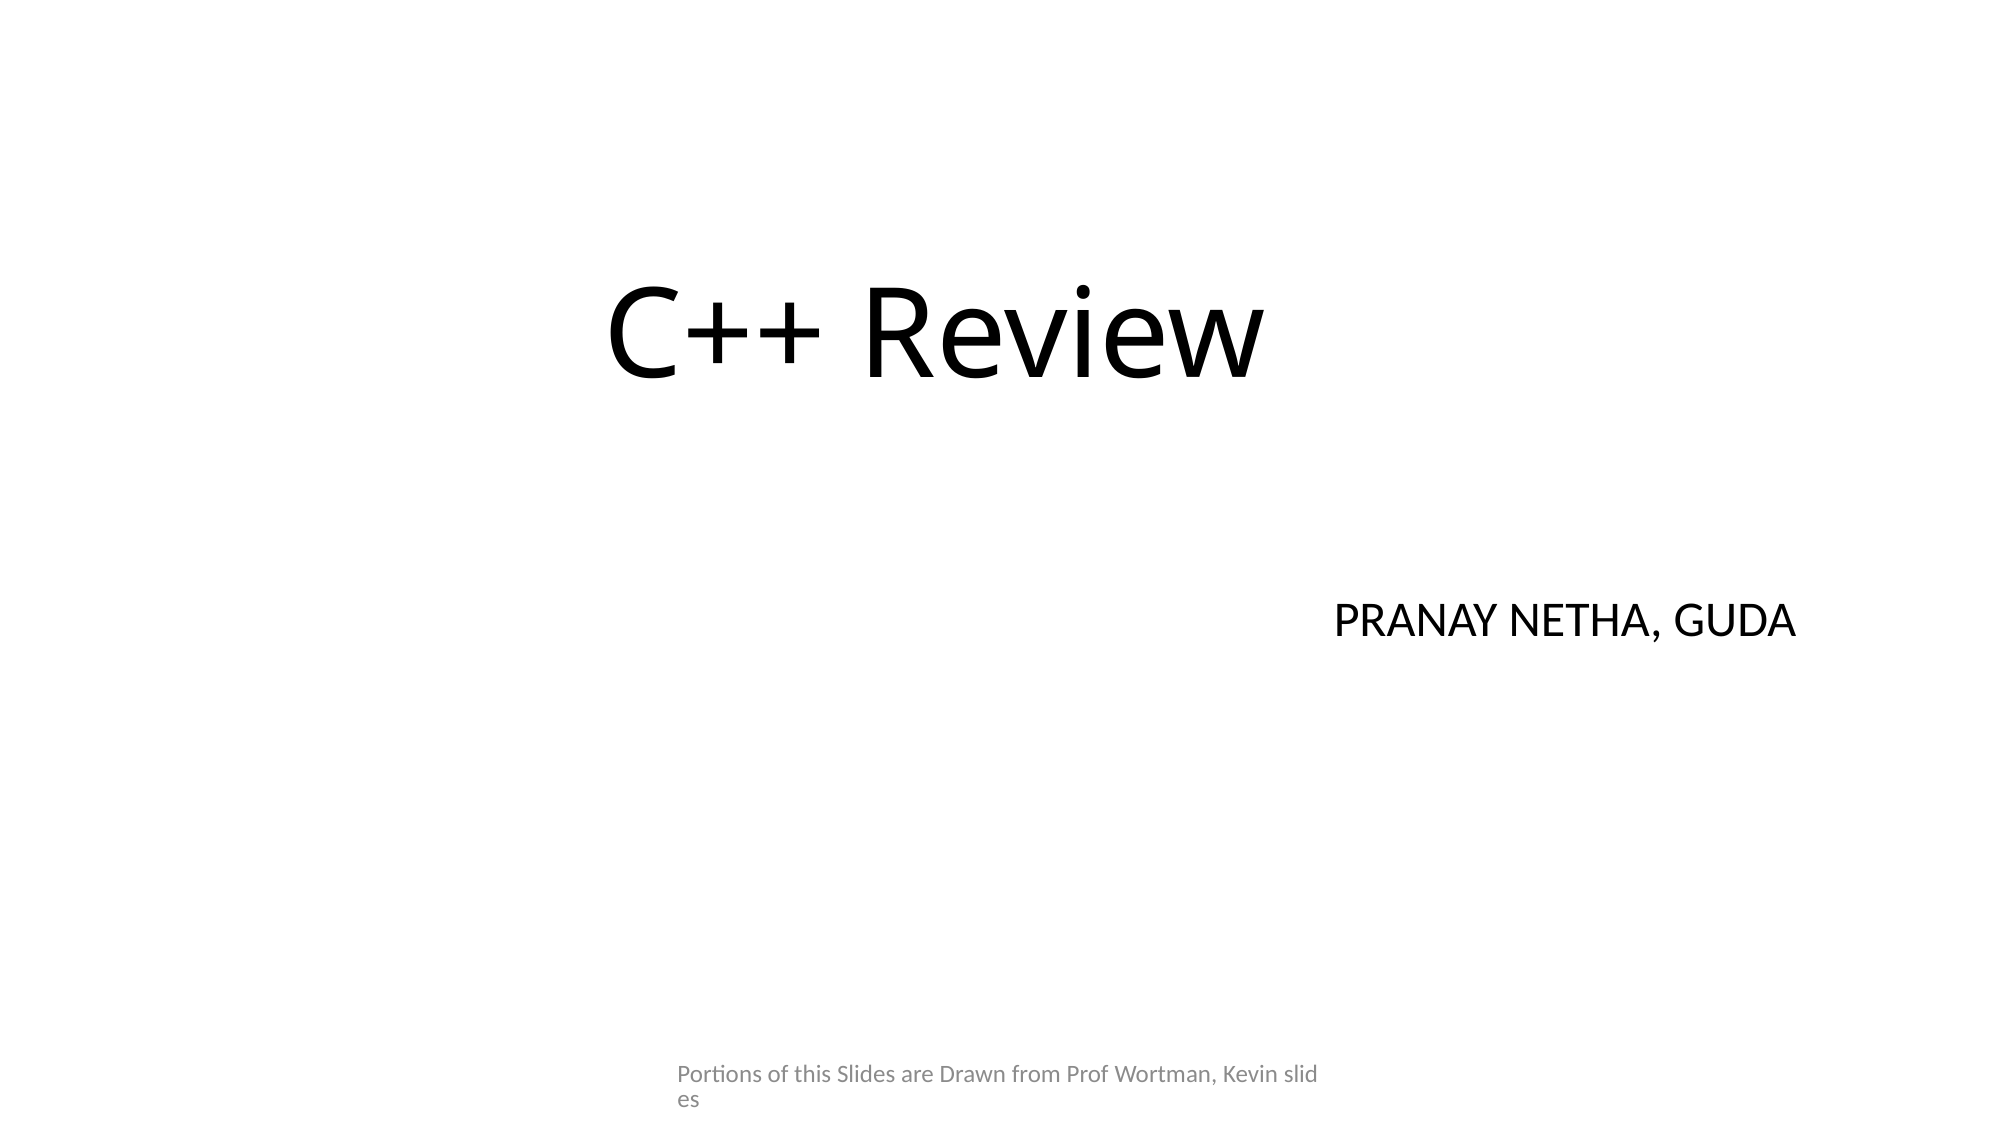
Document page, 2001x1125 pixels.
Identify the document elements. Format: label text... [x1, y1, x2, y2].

subtitle PRANAY NETHA, GUDA [815, 585, 2000, 858]
footer Portions of this Slides are Drawn from Prof Wortman, Kevin slides [662, 1042, 1338, 1103]
title C++ Review [184, 20, 1685, 412]
